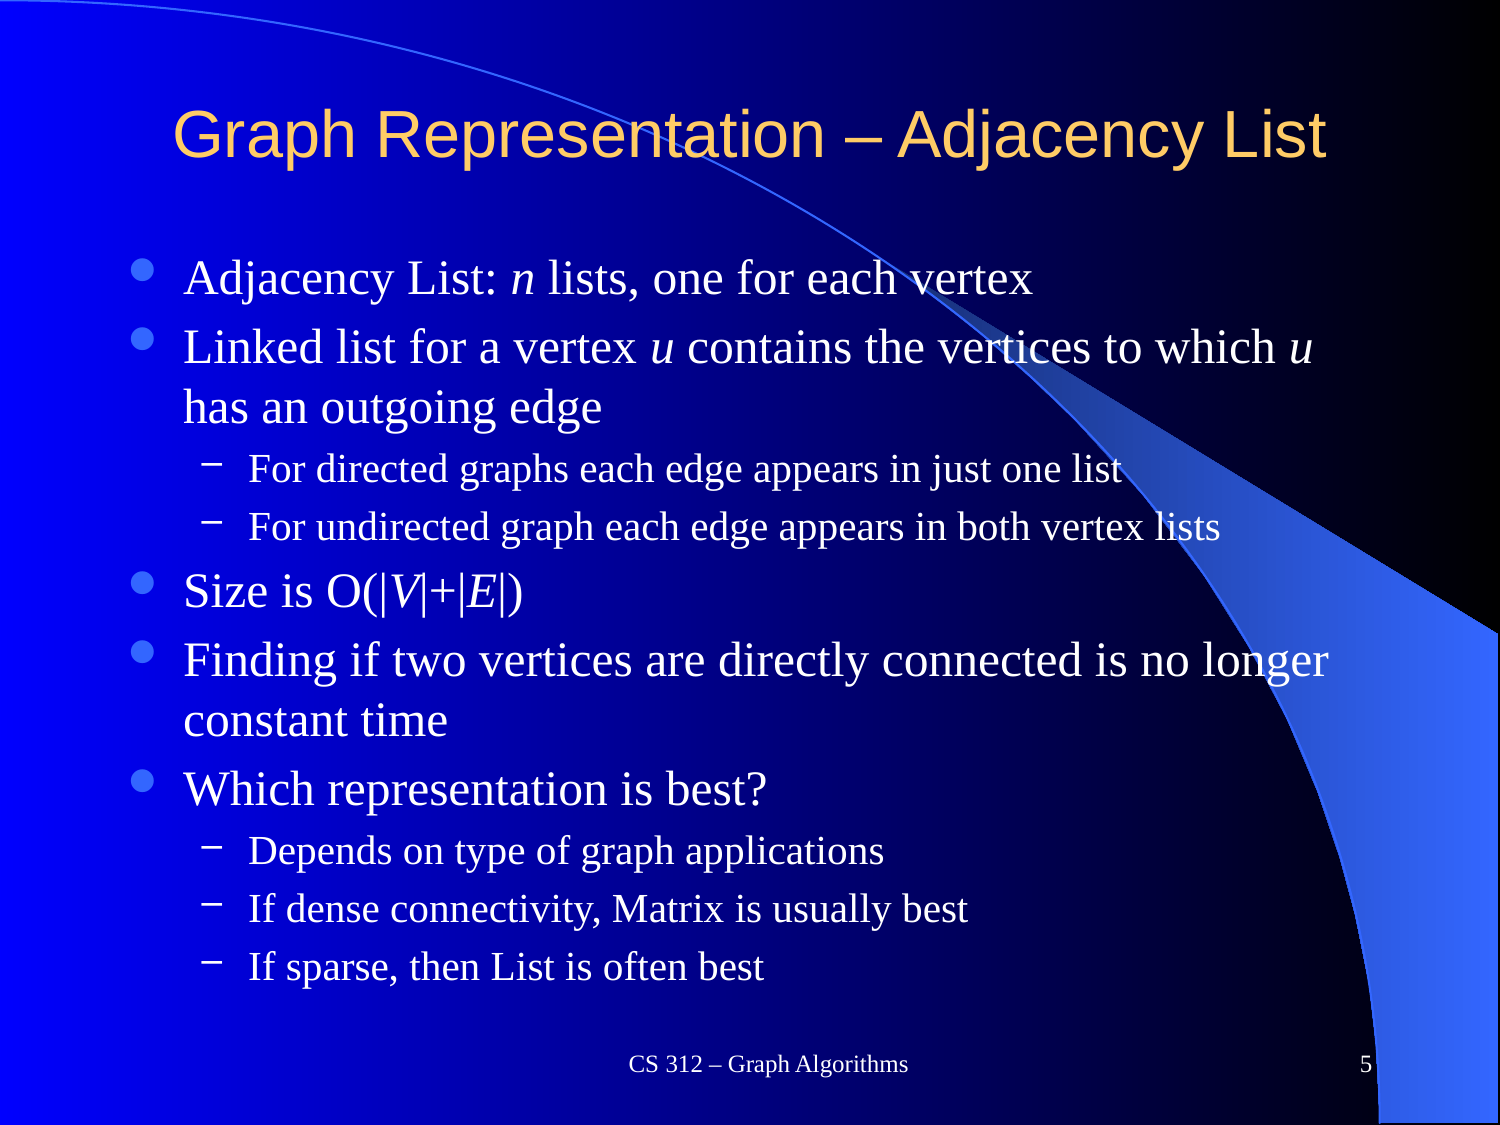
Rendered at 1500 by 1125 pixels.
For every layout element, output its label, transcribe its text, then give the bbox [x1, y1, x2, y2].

list Adjacency List: n lists, one for each vertex Linked list for a vertex u contains the vertices to which u has an outgoing edge For directed graphs each edge appears in just one list For undirected graph each edge appears in both vertex lists Size is O(|V|+|E|) Finding if two vertices are directly connected is no longer constant time Which representation is best? Depends on type of graph applications If dense connectivity, Matrix is usually best If sparse, then List is often best [112, 237, 1388, 1001]
slide_number 5 [1074, 1024, 1388, 1101]
title Graph Representation – Adjacency List [112, 62, 1388, 201]
footer CS 312 – Graph Algorithms [474, 1024, 1063, 1101]
